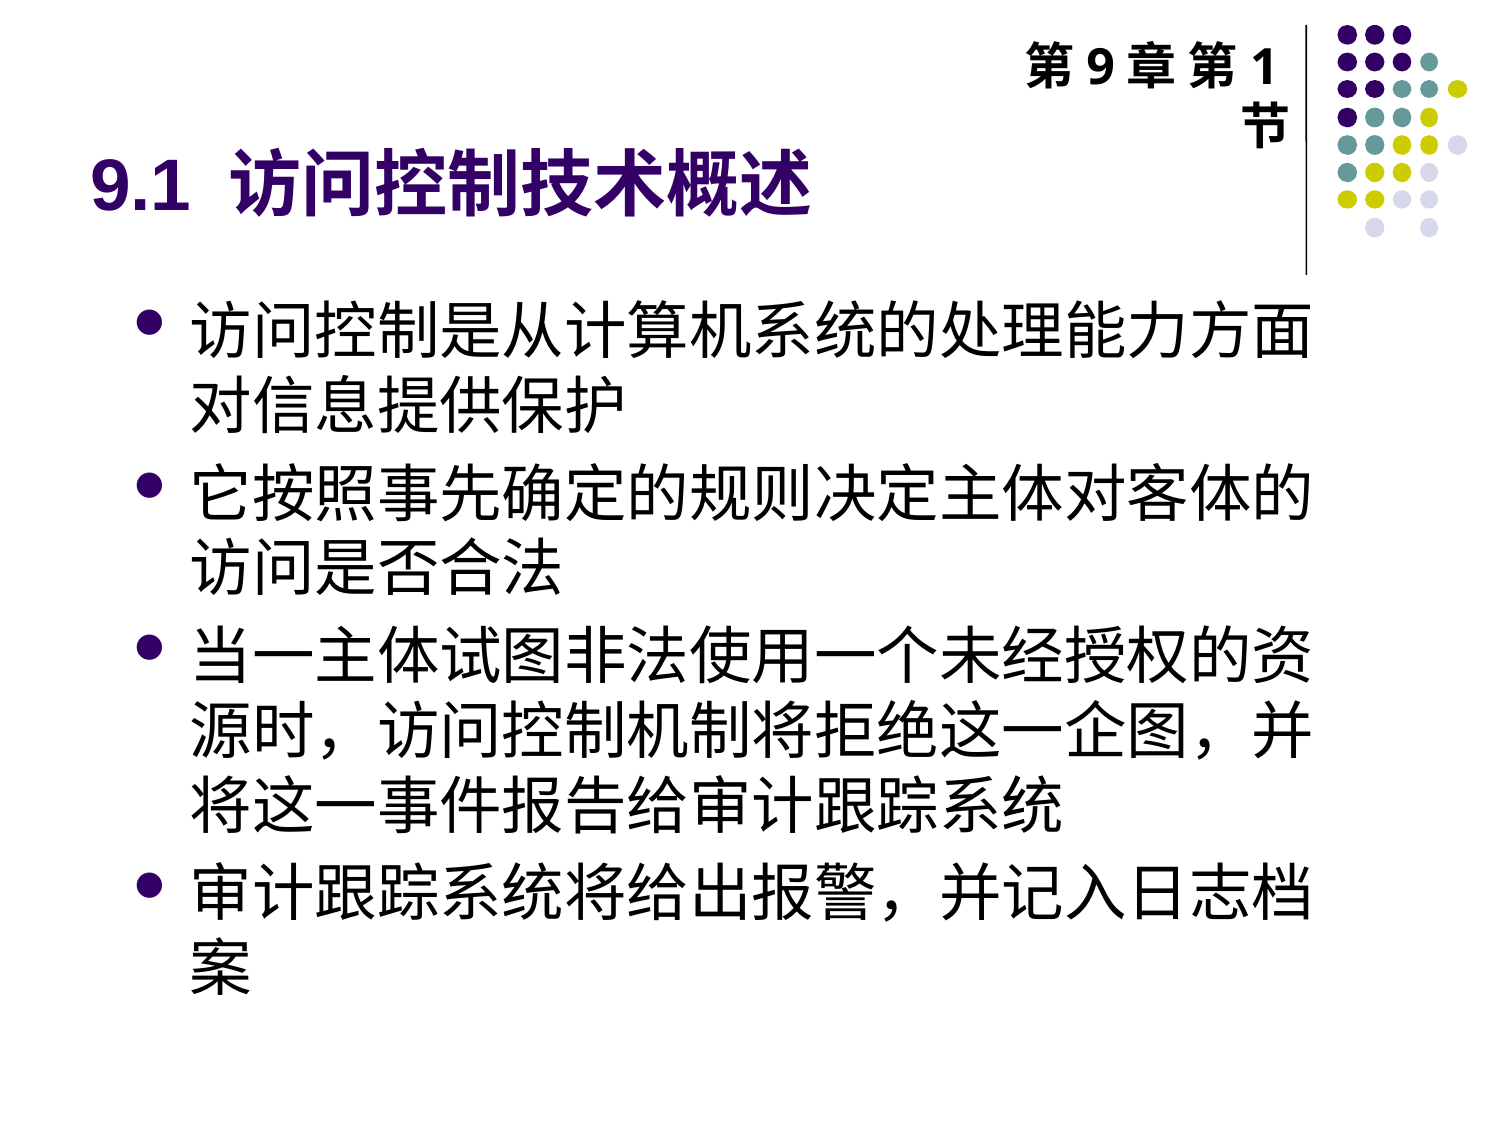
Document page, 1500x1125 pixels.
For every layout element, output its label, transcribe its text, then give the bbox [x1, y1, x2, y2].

text_box 第9章 第1节 [962, 26, 1306, 162]
list 访问控制是从计算机系统的处理能力方面对信息提供保护 它按照事先确定的规则决定主体对客体的访问是否合法 当一主体试图非法使用一个未经授权的资源时，访问控制机制将拒绝这一企图，并将这一事件报告给审计跟踪系统 审计跟踪系统将给出报警，并记入日志档案 [118, 283, 1382, 981]
title 9.1 访问控制技术概述 [75, 20, 1313, 233]
